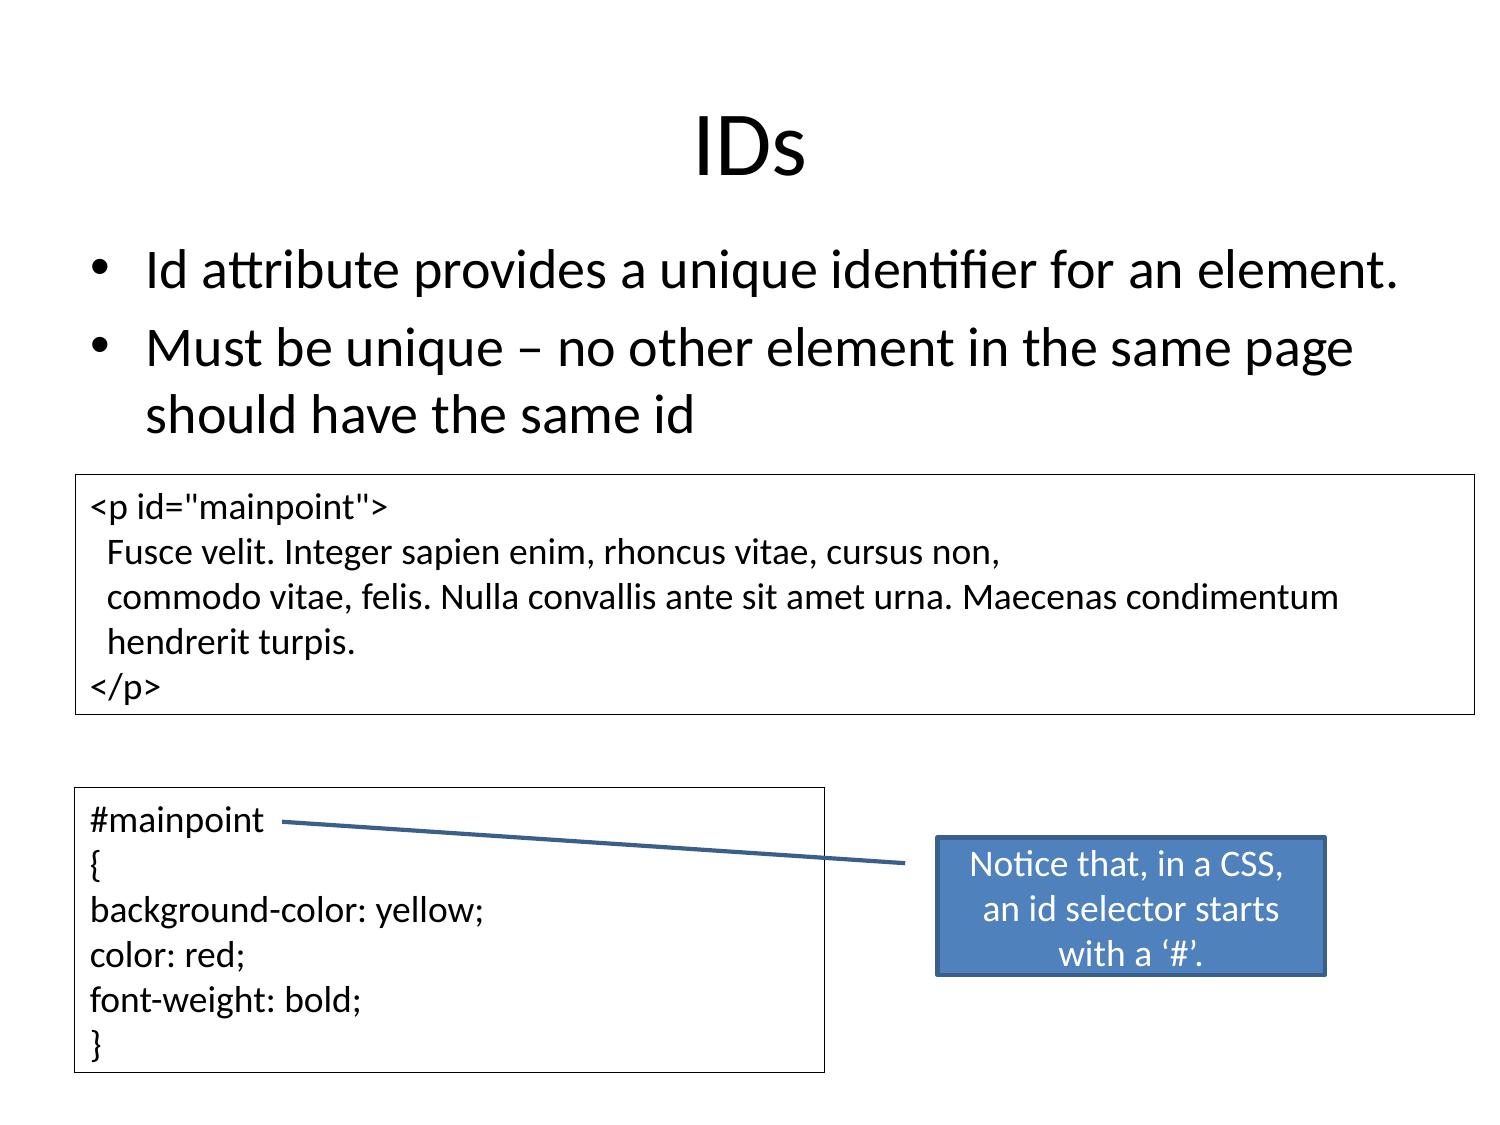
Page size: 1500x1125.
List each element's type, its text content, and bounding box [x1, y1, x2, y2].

text_box Notice that, in a CSS, an id selector starts with a ‘#’. [281, 819, 906, 866]
text_box Notice that, in a CSS, an id selector starts with a ‘#’. [935, 835, 1327, 977]
text_box #mainpoint { background-color: yellow; color: red; font-weight: bold; } [74, 787, 825, 1073]
text_box <p id="mainpoint"> Fusce velit. Integer sapien enim, rhoncus vitae, cursus non, commodo vitae, felis. Nulla convallis ante sit amet urna. Maecenas condimentum hendrerit turpis. </p> [75, 474, 1475, 715]
list Id attribute provides a unique identifier for an element. Must be unique – no other element in the same page should have the same id [75, 224, 1425, 474]
title IDs [75, 45, 1425, 224]
